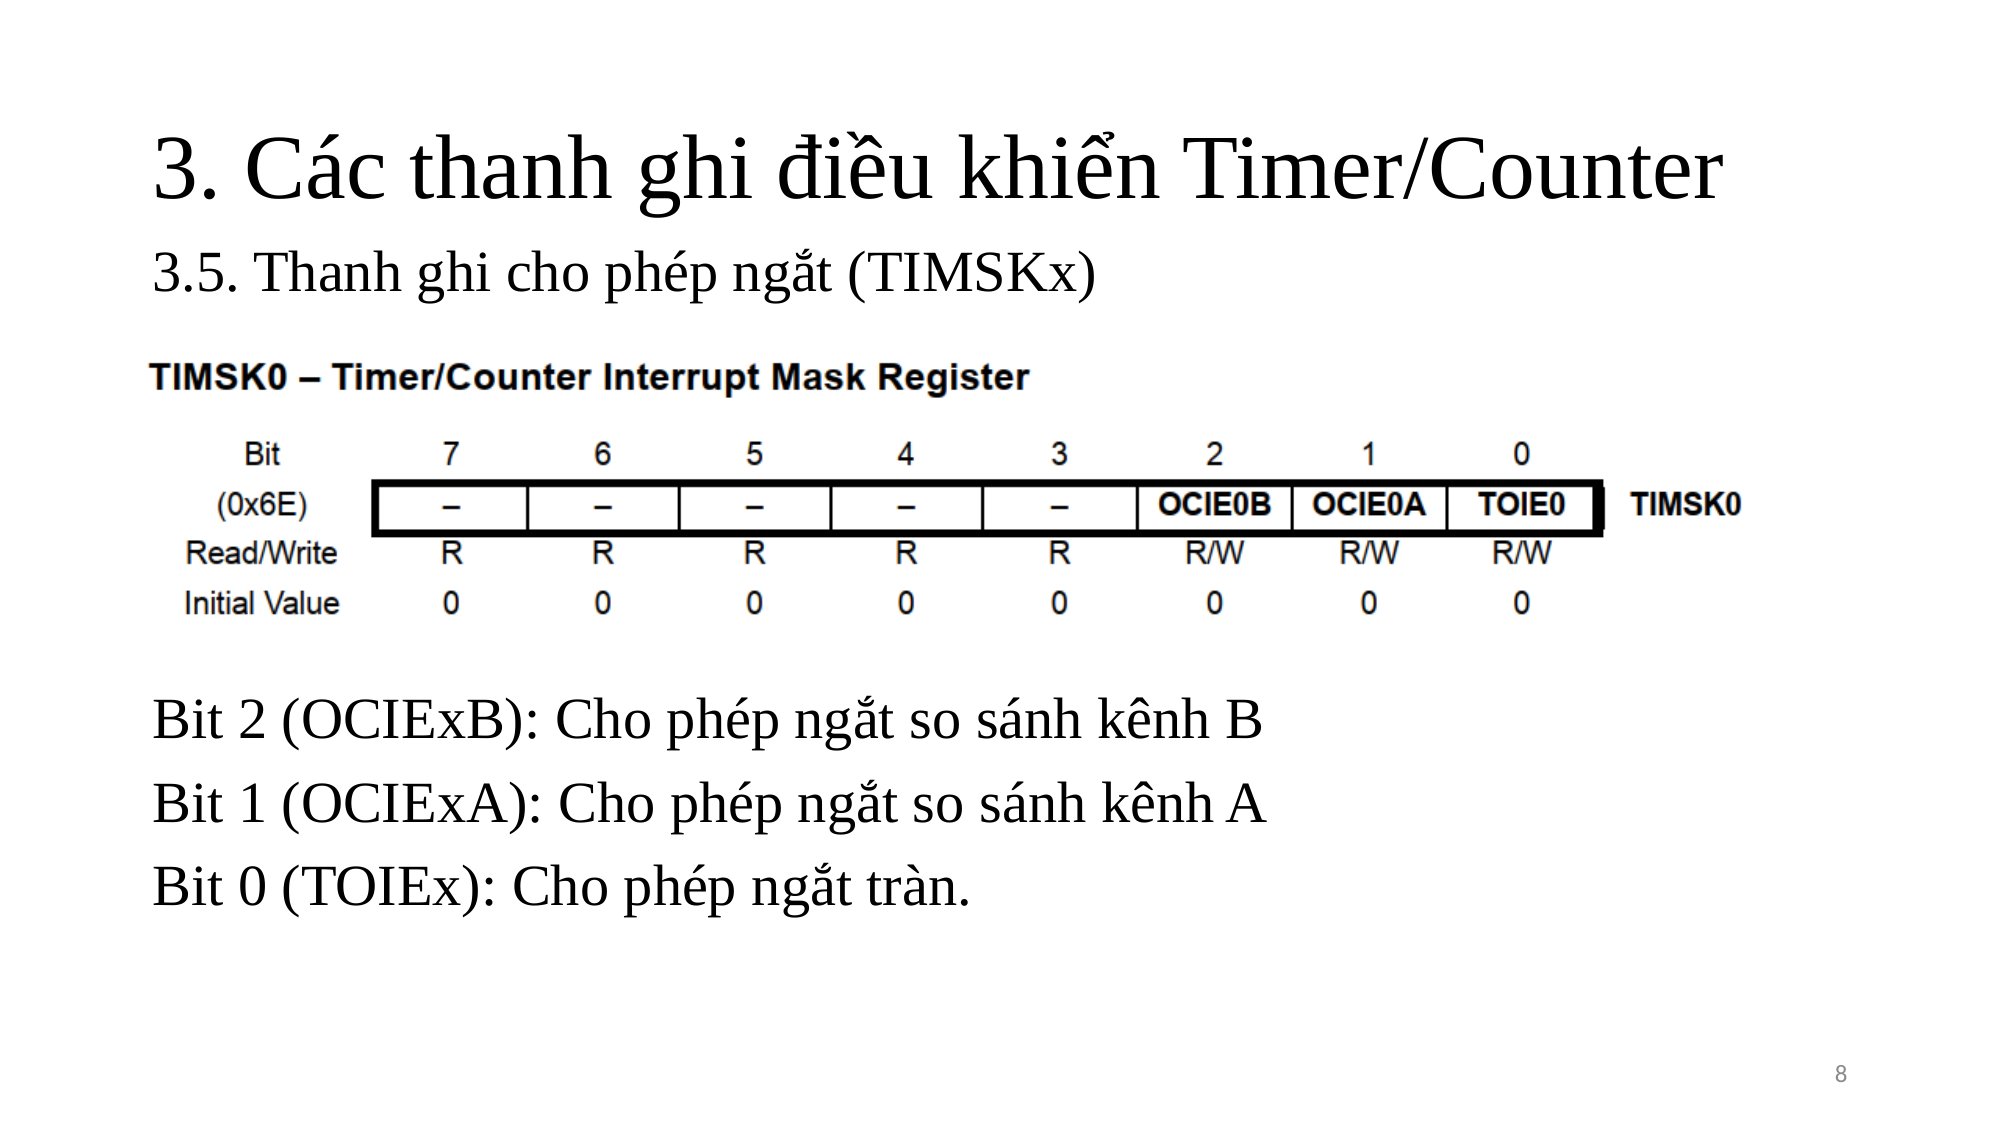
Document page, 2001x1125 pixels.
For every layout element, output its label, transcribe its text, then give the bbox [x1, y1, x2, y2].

text_box Bit 2 (OCIExB): Cho phép ngắt so sánh kênh B Bit 1 (OCIExA): Cho phép ngắt so sánh kênh A Bit 0 (TOIEx): Cho phép ngắt tràn. [137, 680, 1877, 1022]
slide_number 8 [1412, 1042, 1863, 1103]
title 3. Các thanh ghi điều khiển Timer/Counter [137, 59, 1863, 278]
list 3.5. Thanh ghi cho phép ngắt (TIMSKx) [137, 233, 1275, 343]
picture [137, 343, 1785, 649]
